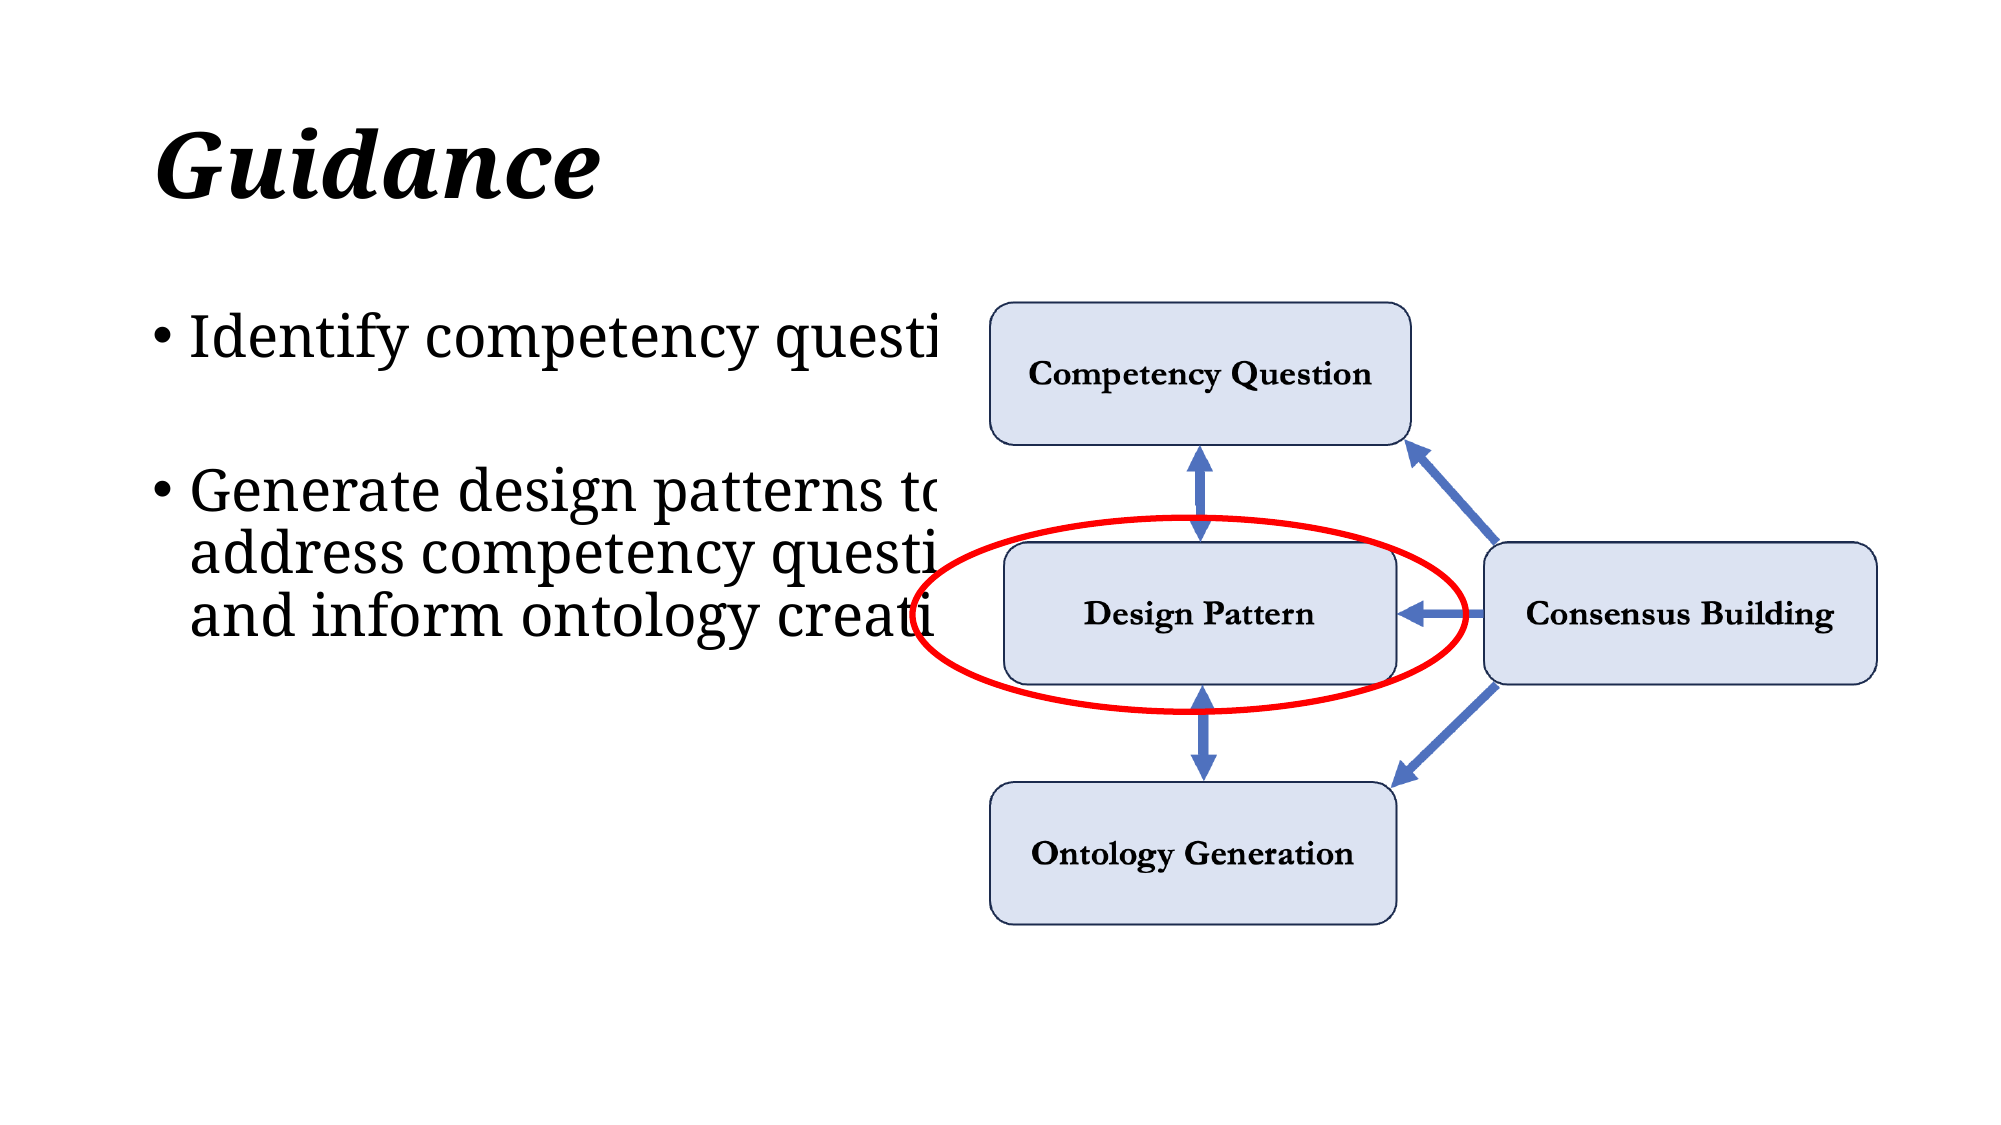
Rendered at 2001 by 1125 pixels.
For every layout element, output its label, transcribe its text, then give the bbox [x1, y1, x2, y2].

picture [936, 276, 1907, 953]
text_box [910, 573, 936, 656]
title Guidance [137, 59, 1863, 278]
list Identify competency questions Generate design patterns to address competency questions and inform ontology creation [137, 299, 1863, 1106]
